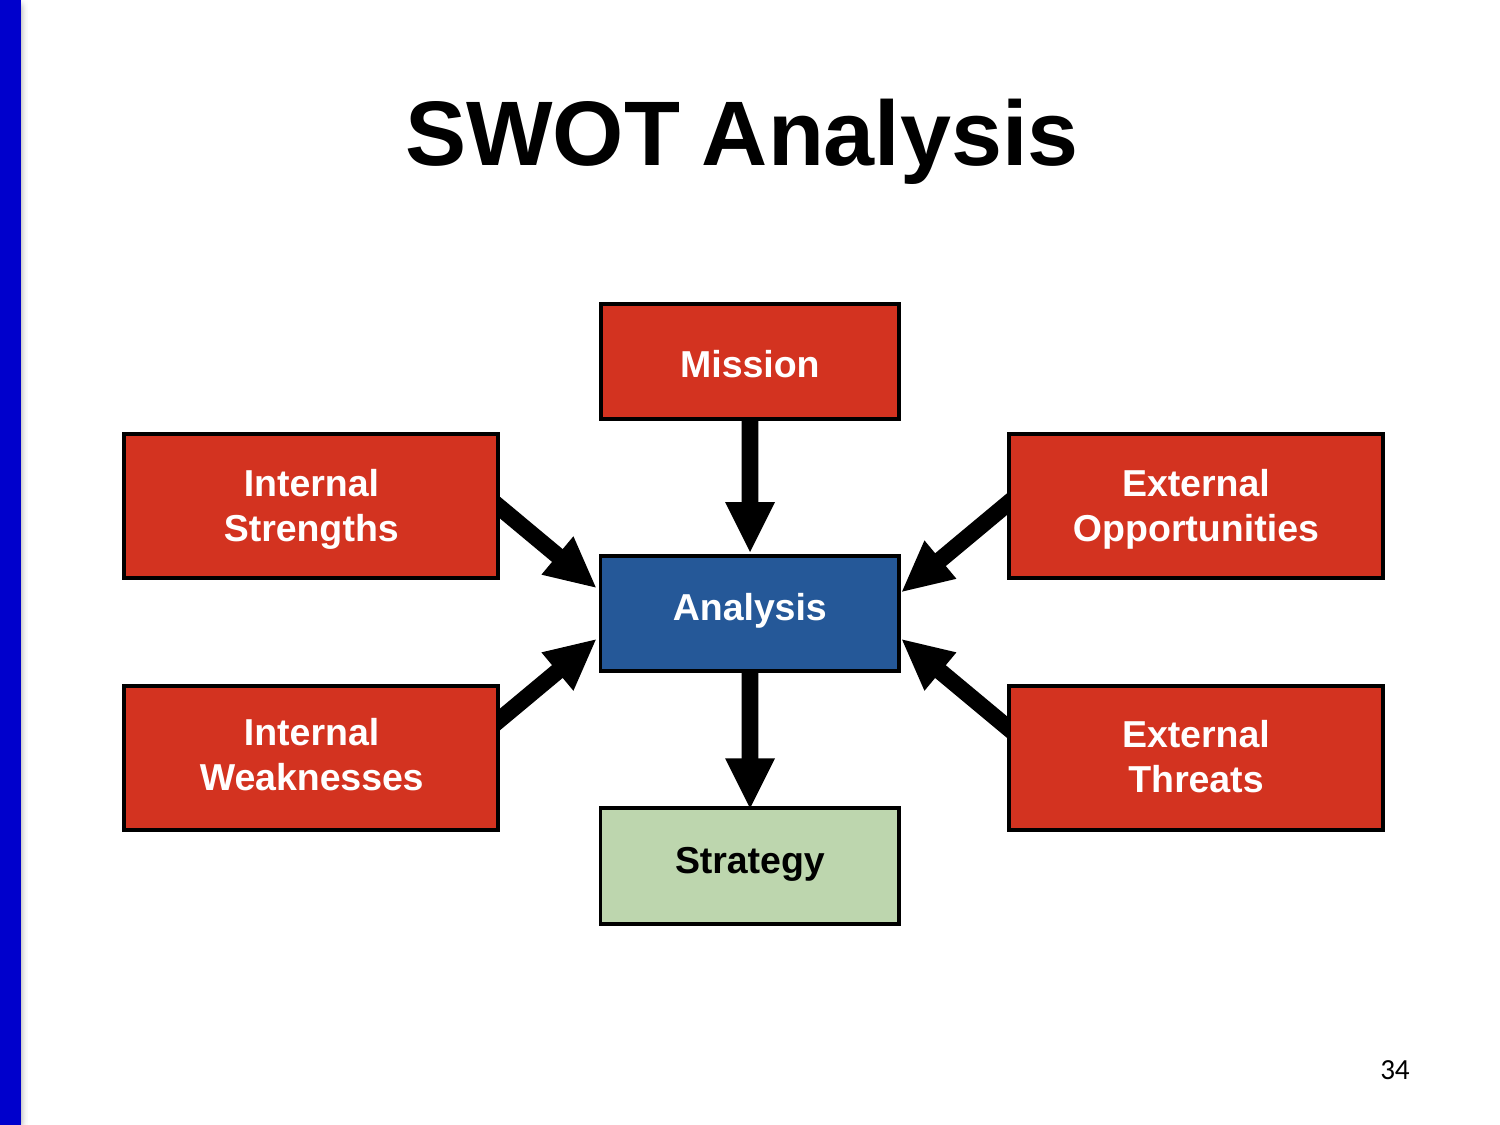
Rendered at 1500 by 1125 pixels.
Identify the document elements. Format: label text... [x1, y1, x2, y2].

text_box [600, 838, 900, 924]
slide_number 34 [1074, 1042, 1425, 1103]
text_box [124, 303, 1383, 830]
title SWOT Analysis [10, 45, 1500, 233]
